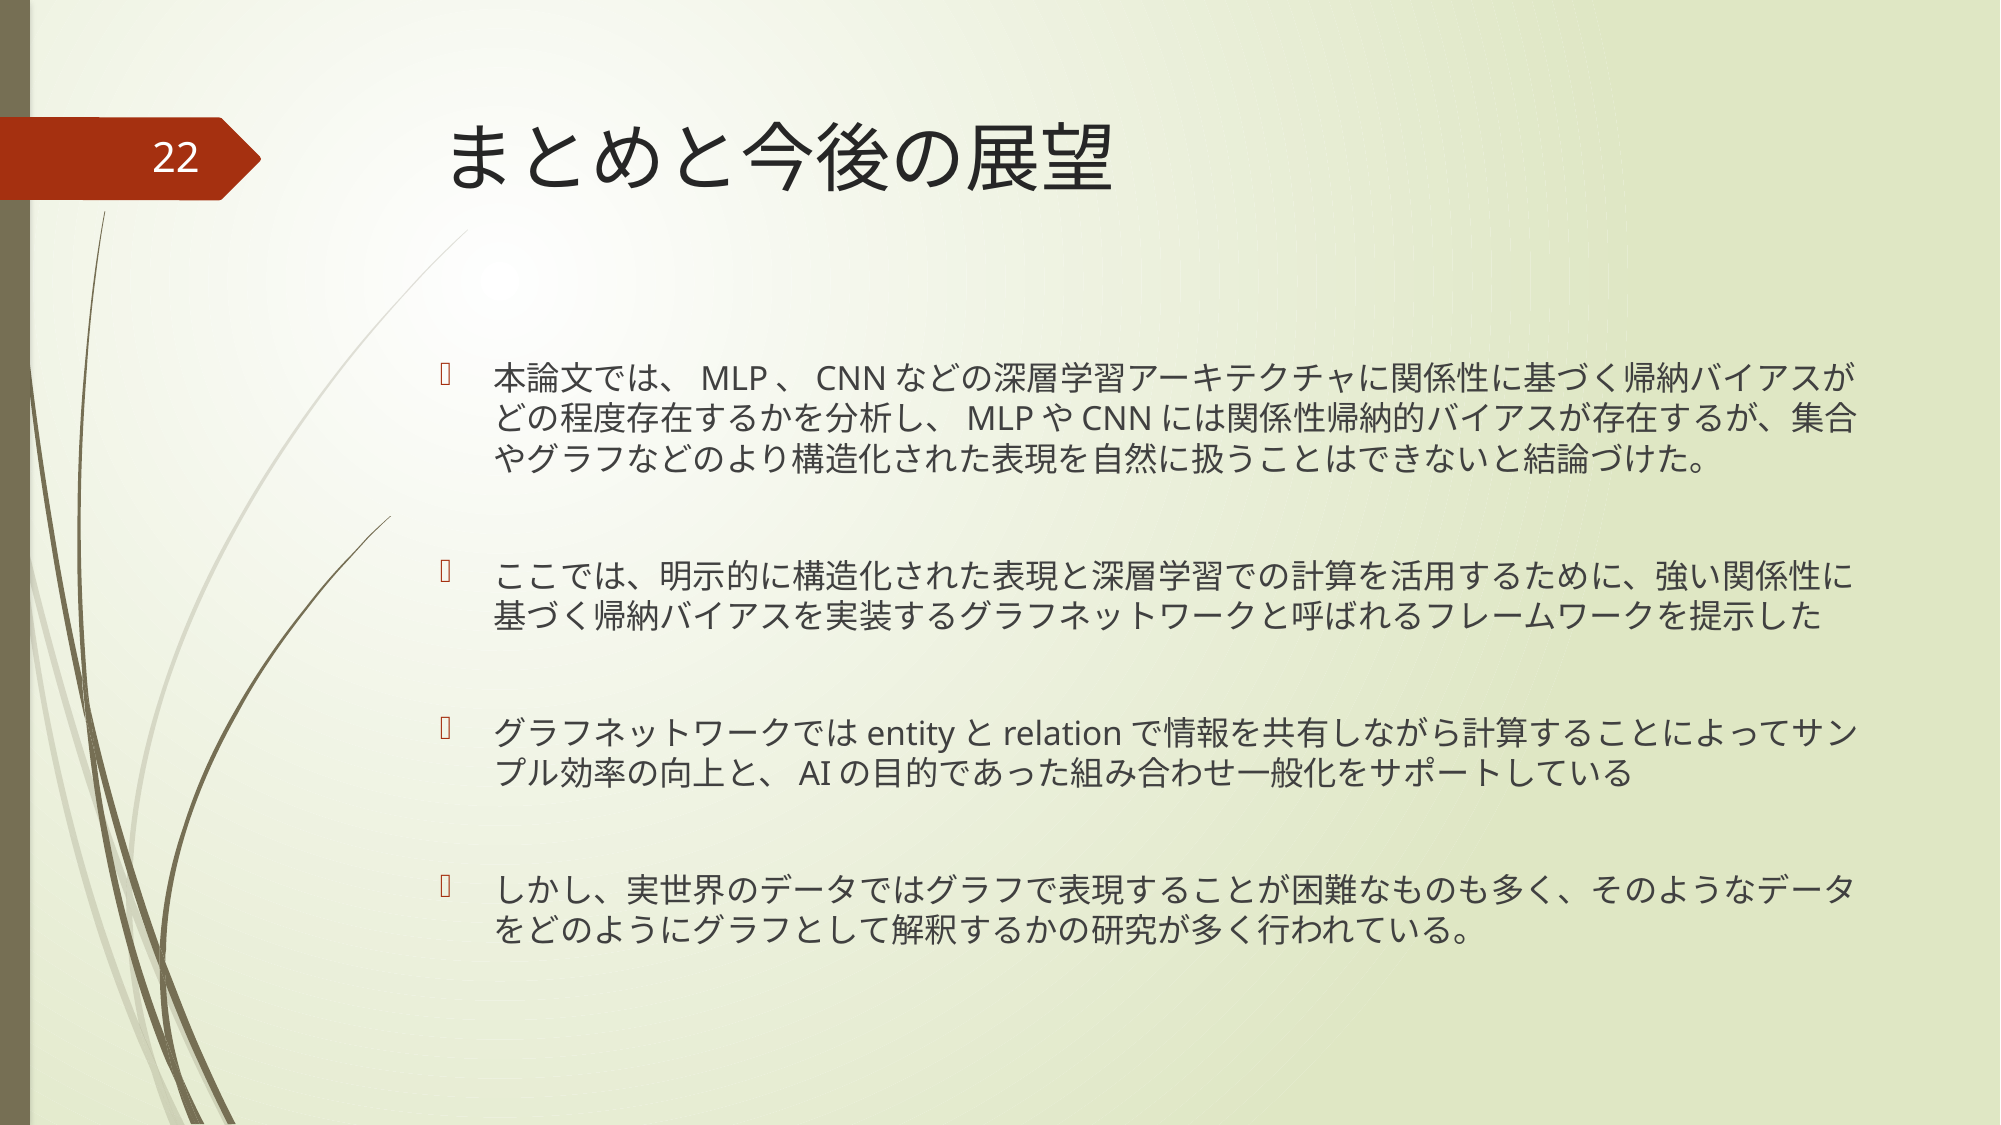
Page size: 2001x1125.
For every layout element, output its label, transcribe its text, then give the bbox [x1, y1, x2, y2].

title まとめと今後の展望 [425, 102, 1888, 313]
list 本論文では、MLP、CNNなどの深層学習アーキテクチャに関係性に基づく帰納バイアスがどの程度存在するかを分析し、MLPやCNNには関係性帰納的バイアスが存在するが、集合やグラフなどのより構造化された表現を自然に扱うことはできないと結論づけた。 ここでは、明示的に構造化された表現と深層学習での計算を活用するために、強い関係性に基づく帰納バイアスを実装するグラフネットワークと呼ばれるフレームワークを提示した グラフネットワークではentityとrelationで情報を共有しながら計算することによってサンプル効率の向上と、AIの目的であった組み合わせ一般化をサポートしている しかし、実世界のデータではグラフで表現することが困難なものも多く、そのようなデータをどのようにグラフとして解釈するかの研究が多く行われている。 [424, 350, 1888, 970]
slide_number 22 [87, 129, 216, 190]
